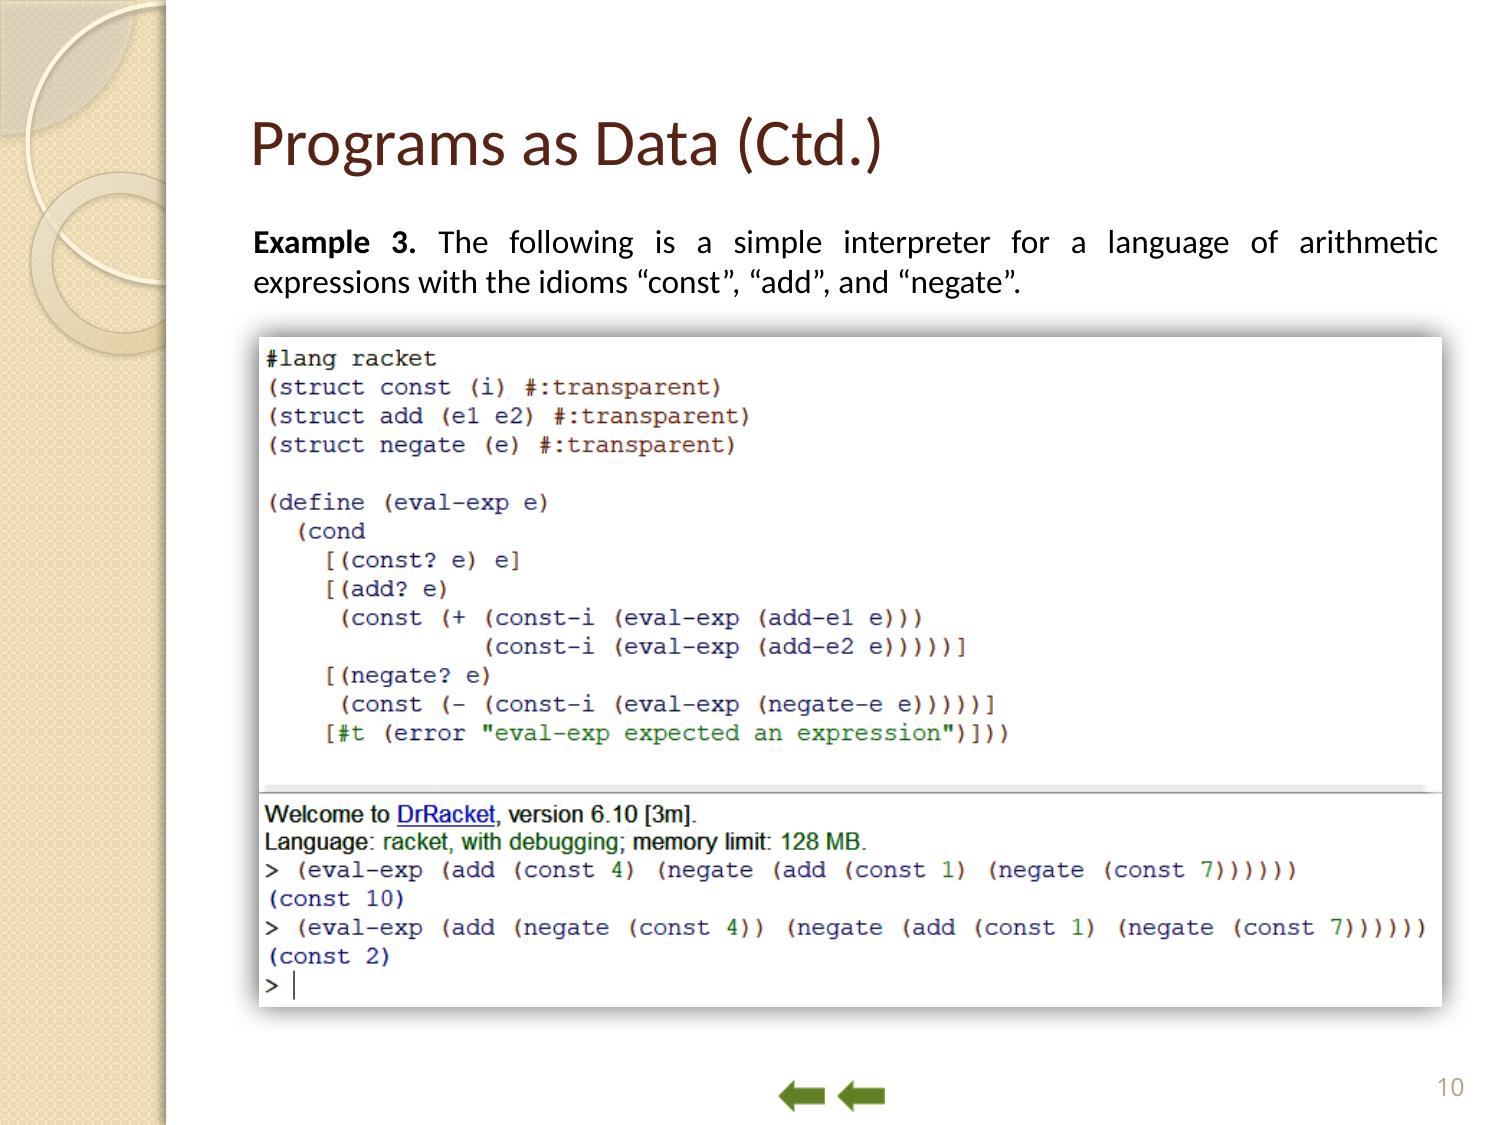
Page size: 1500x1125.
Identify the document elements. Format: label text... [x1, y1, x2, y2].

picture [778, 1079, 826, 1112]
picture [836, 1079, 885, 1112]
picture [258, 337, 1443, 1007]
list Example 3. The following is a simple interpreter for a language of arithmetic expressions with the idioms “const”, “add”, and “negate”. [225, 212, 1455, 1063]
slide_number 10 [1413, 1034, 1488, 1113]
title Programs as Data (Ctd.) [235, 45, 1466, 233]
